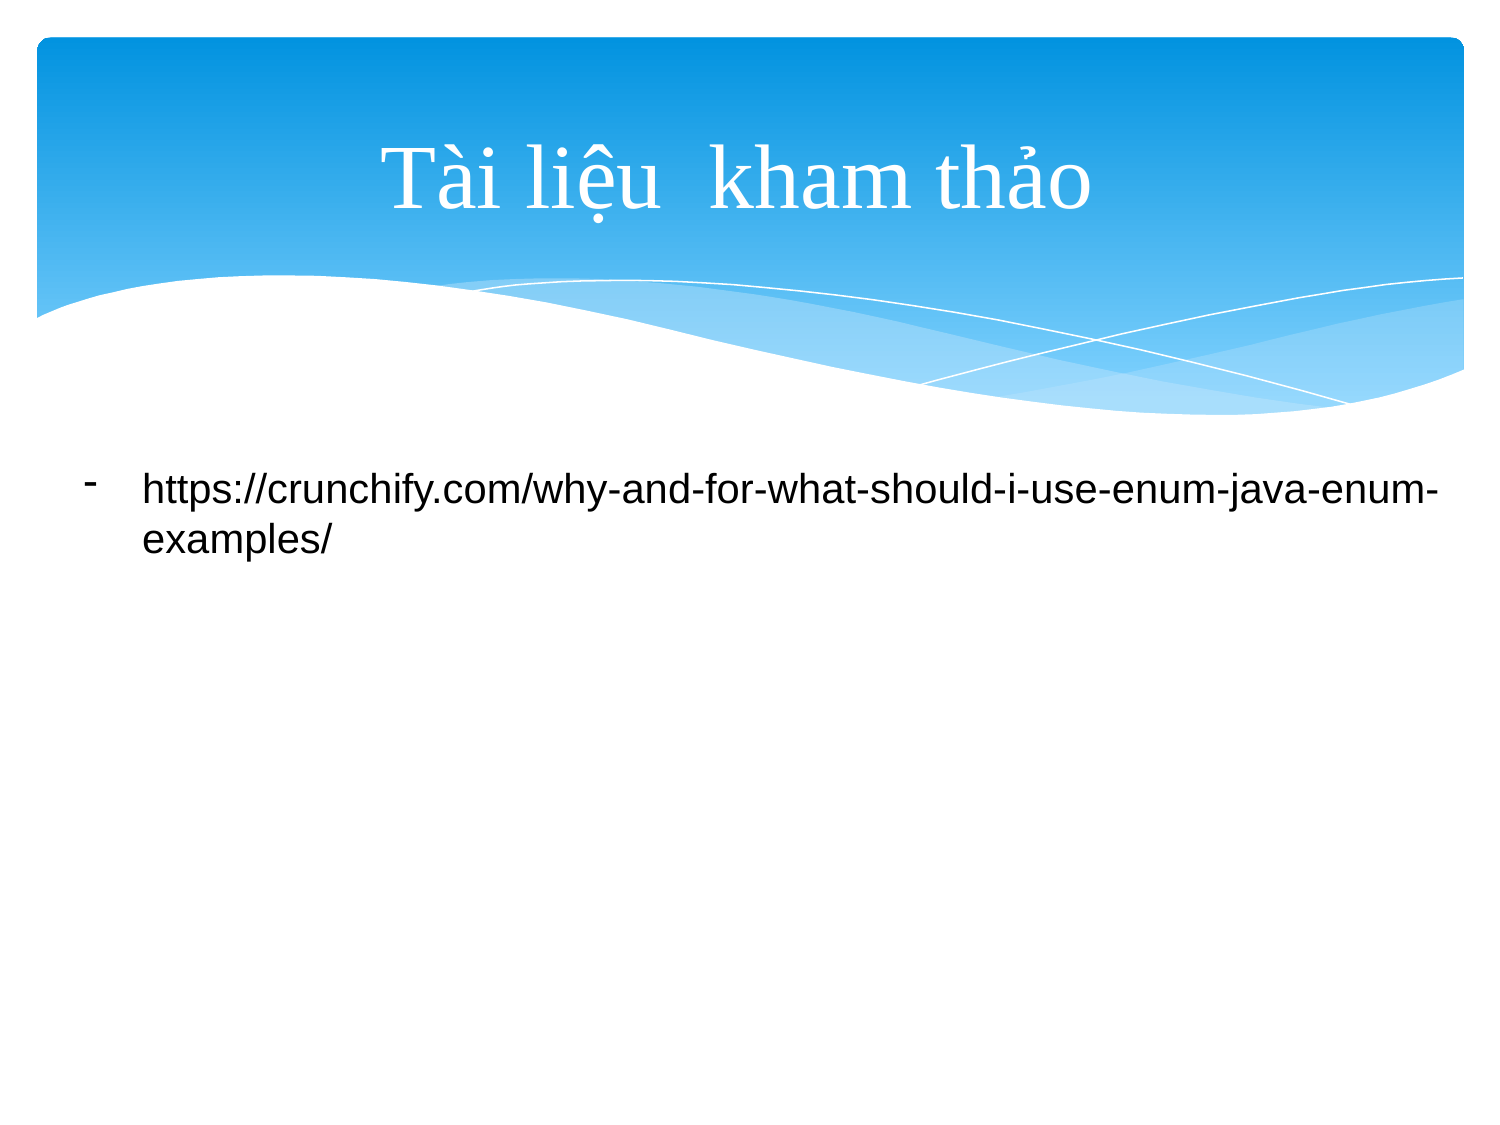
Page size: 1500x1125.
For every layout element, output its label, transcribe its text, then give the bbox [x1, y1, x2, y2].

text_box https://crunchify.com/why-and-for-what-should-i-use-enum-java-enum-examples/ [52, 446, 1457, 718]
title Tài liệu kham thảo [75, 87, 1400, 257]
